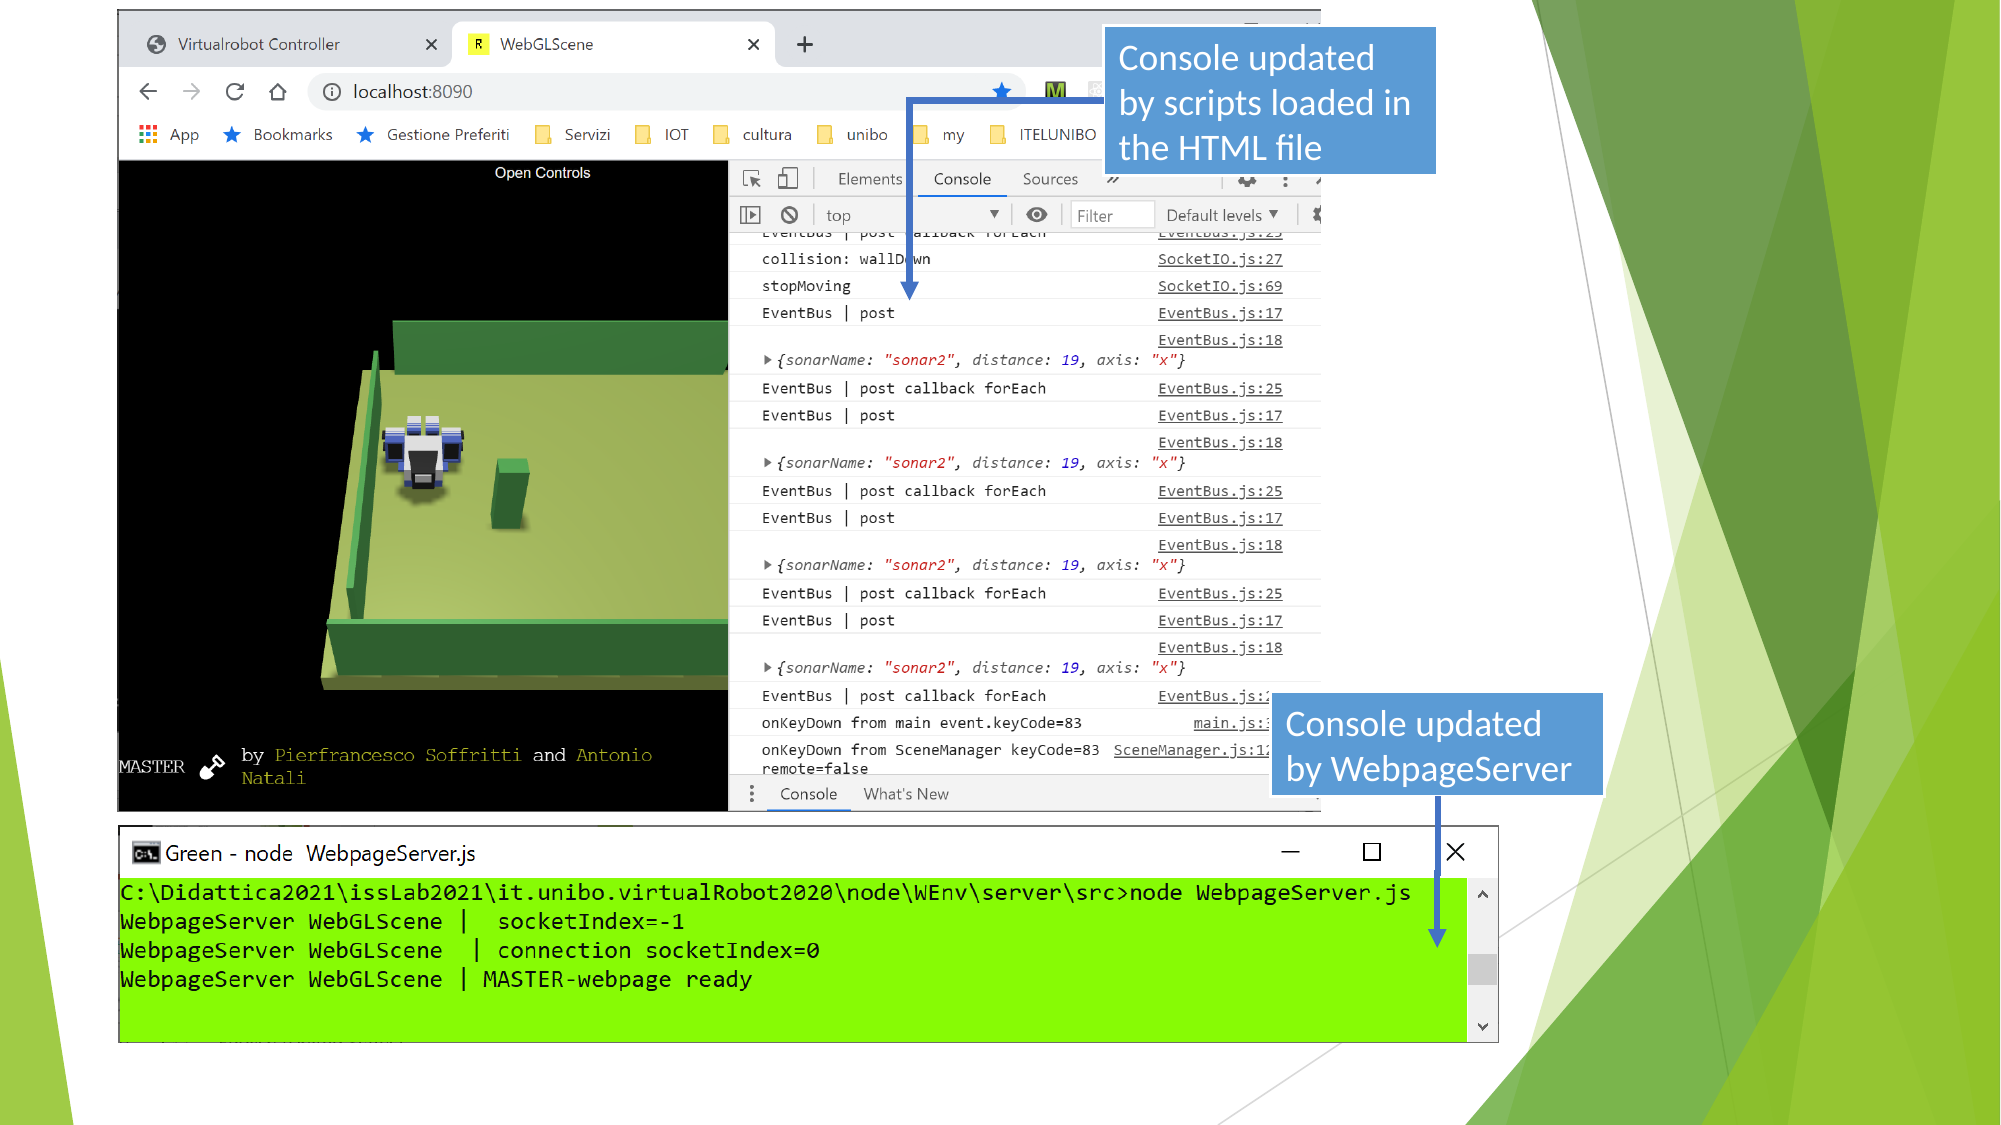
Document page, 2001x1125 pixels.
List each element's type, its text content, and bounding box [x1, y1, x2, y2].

picture [117, 9, 1321, 812]
picture [118, 825, 1499, 1043]
text_box Console updated by scripts loaded in the HTML file [1321, 24, 1439, 177]
text_box Console updated by WebpageServer [1321, 690, 1606, 798]
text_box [909, 101, 1104, 301]
